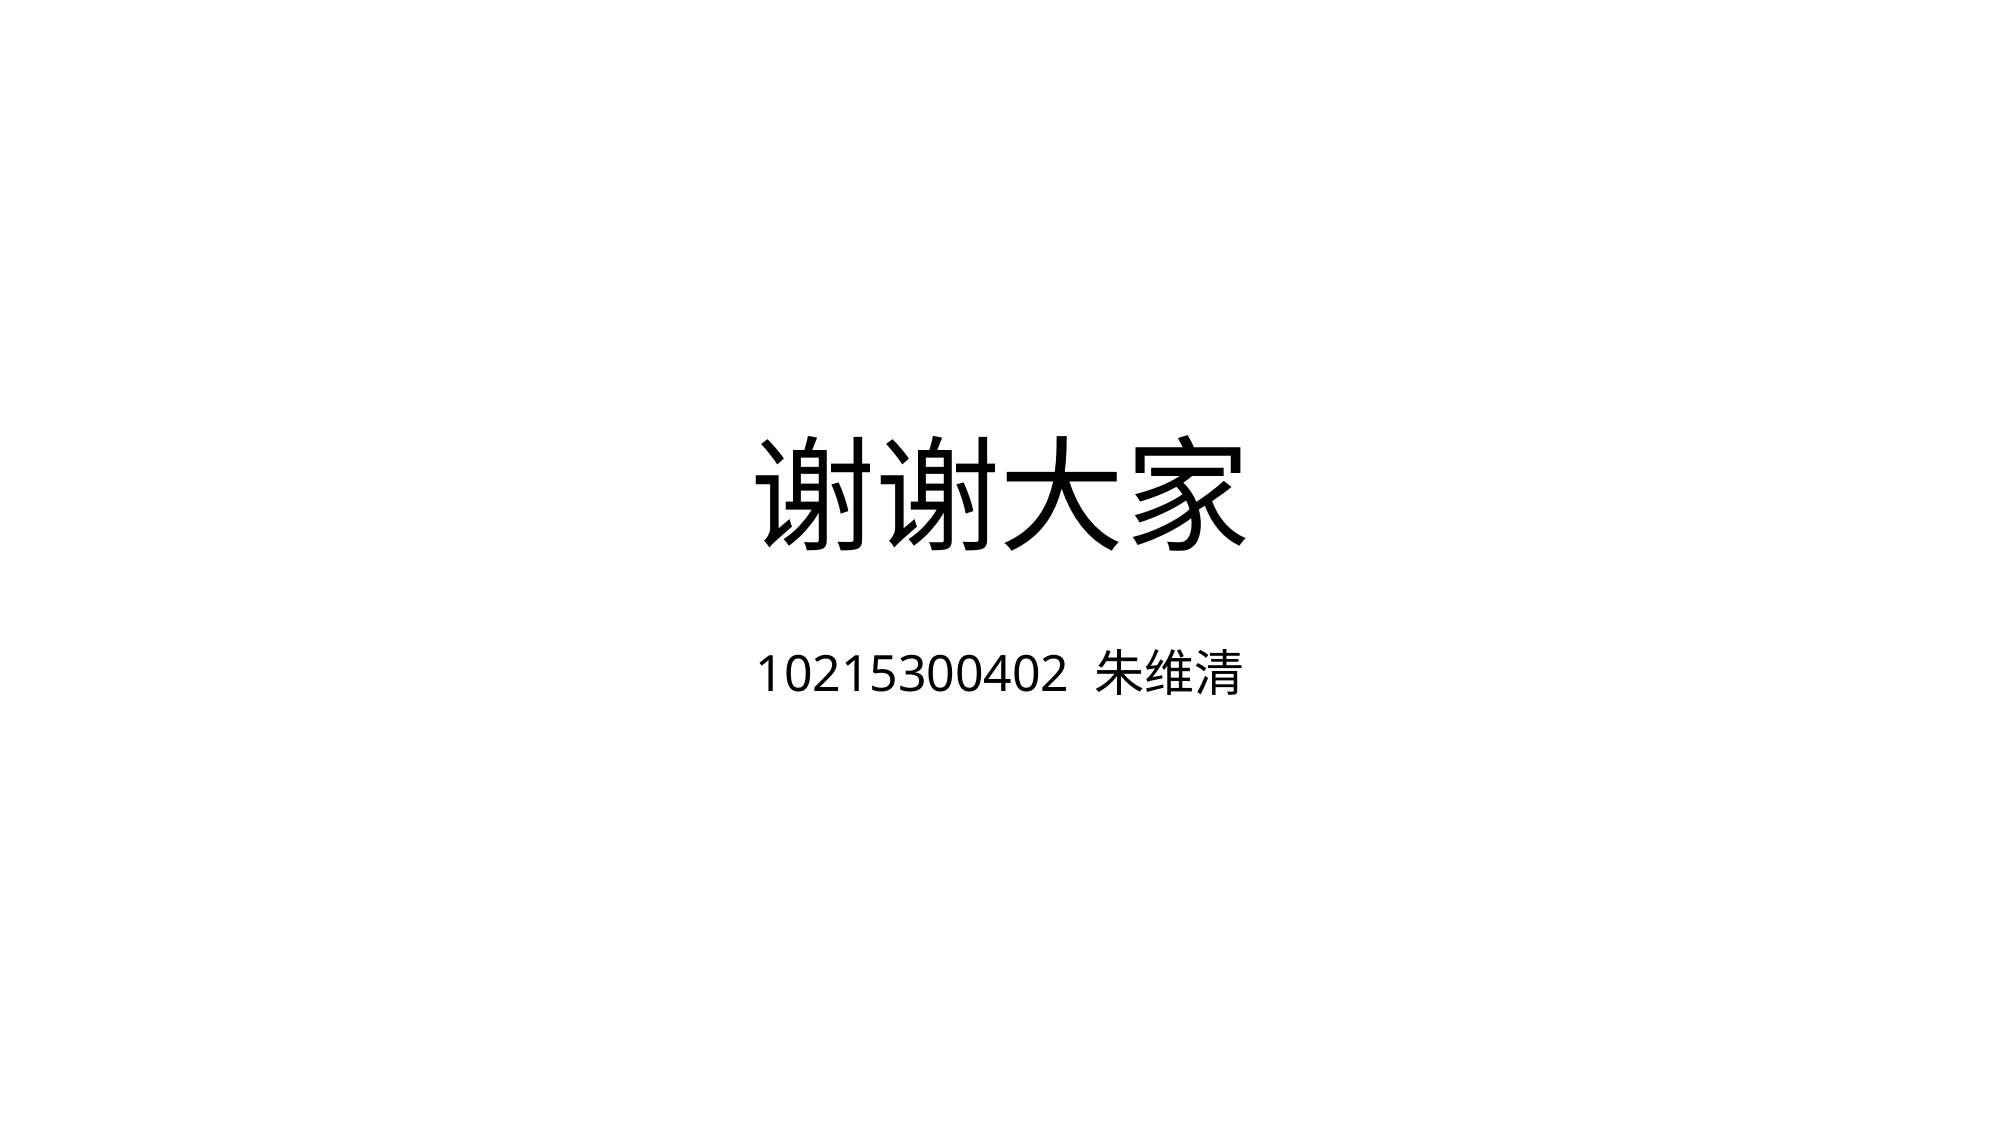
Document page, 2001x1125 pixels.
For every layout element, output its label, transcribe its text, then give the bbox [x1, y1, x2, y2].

subtitle 10215300402 朱维清 [249, 640, 1750, 913]
title 谢谢大家 [249, 184, 1750, 576]
